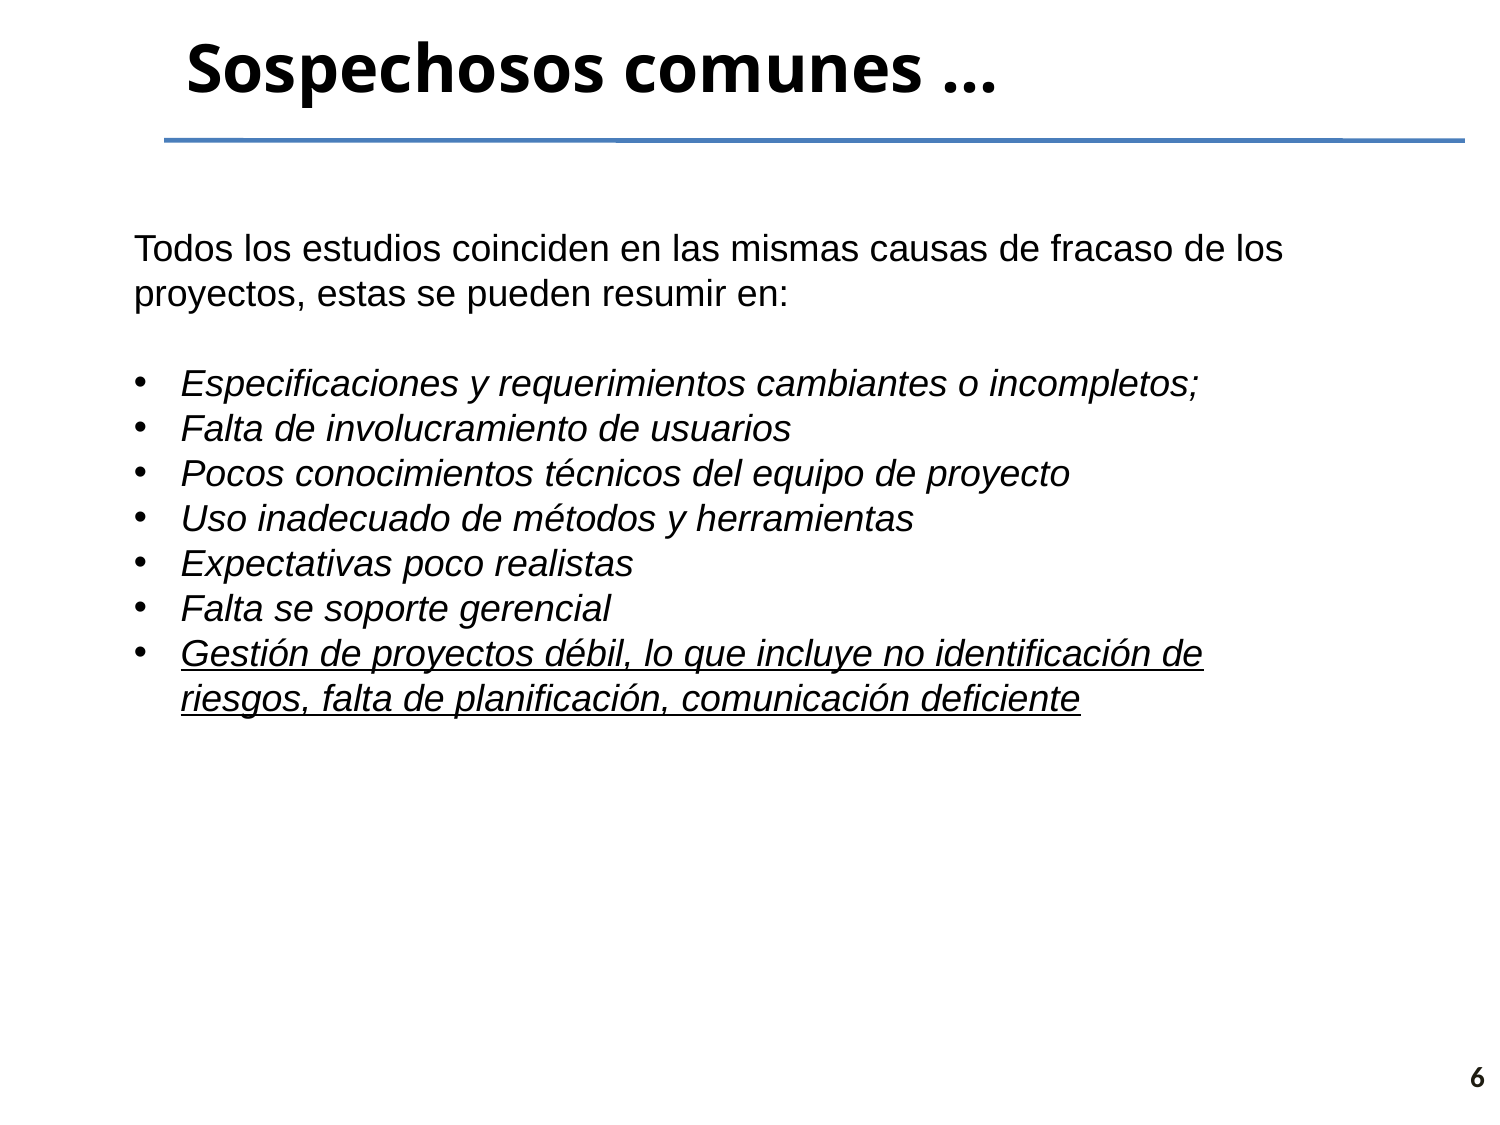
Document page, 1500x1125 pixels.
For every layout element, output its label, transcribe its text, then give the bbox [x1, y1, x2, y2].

text_box Todos los estudios coinciden en las mismas causas de fracaso de los proyectos, estas se pueden resumir en: Especificaciones y requerimientos cambiantes o incompletos; Falta de involucramiento de usuarios Pocos conocimientos técnicos del equipo de proyecto Uso inadecuado de métodos y herramientas Expectativas poco realistas Falta se soporte gerencial Gestión de proyectos débil, lo que incluye no identificación de riesgos, falta de planificación, comunicación deficiente [118, 216, 1324, 727]
slide_number 6 [1149, 1046, 1500, 1106]
title Sospechosos comunes ... [171, 7, 1459, 125]
